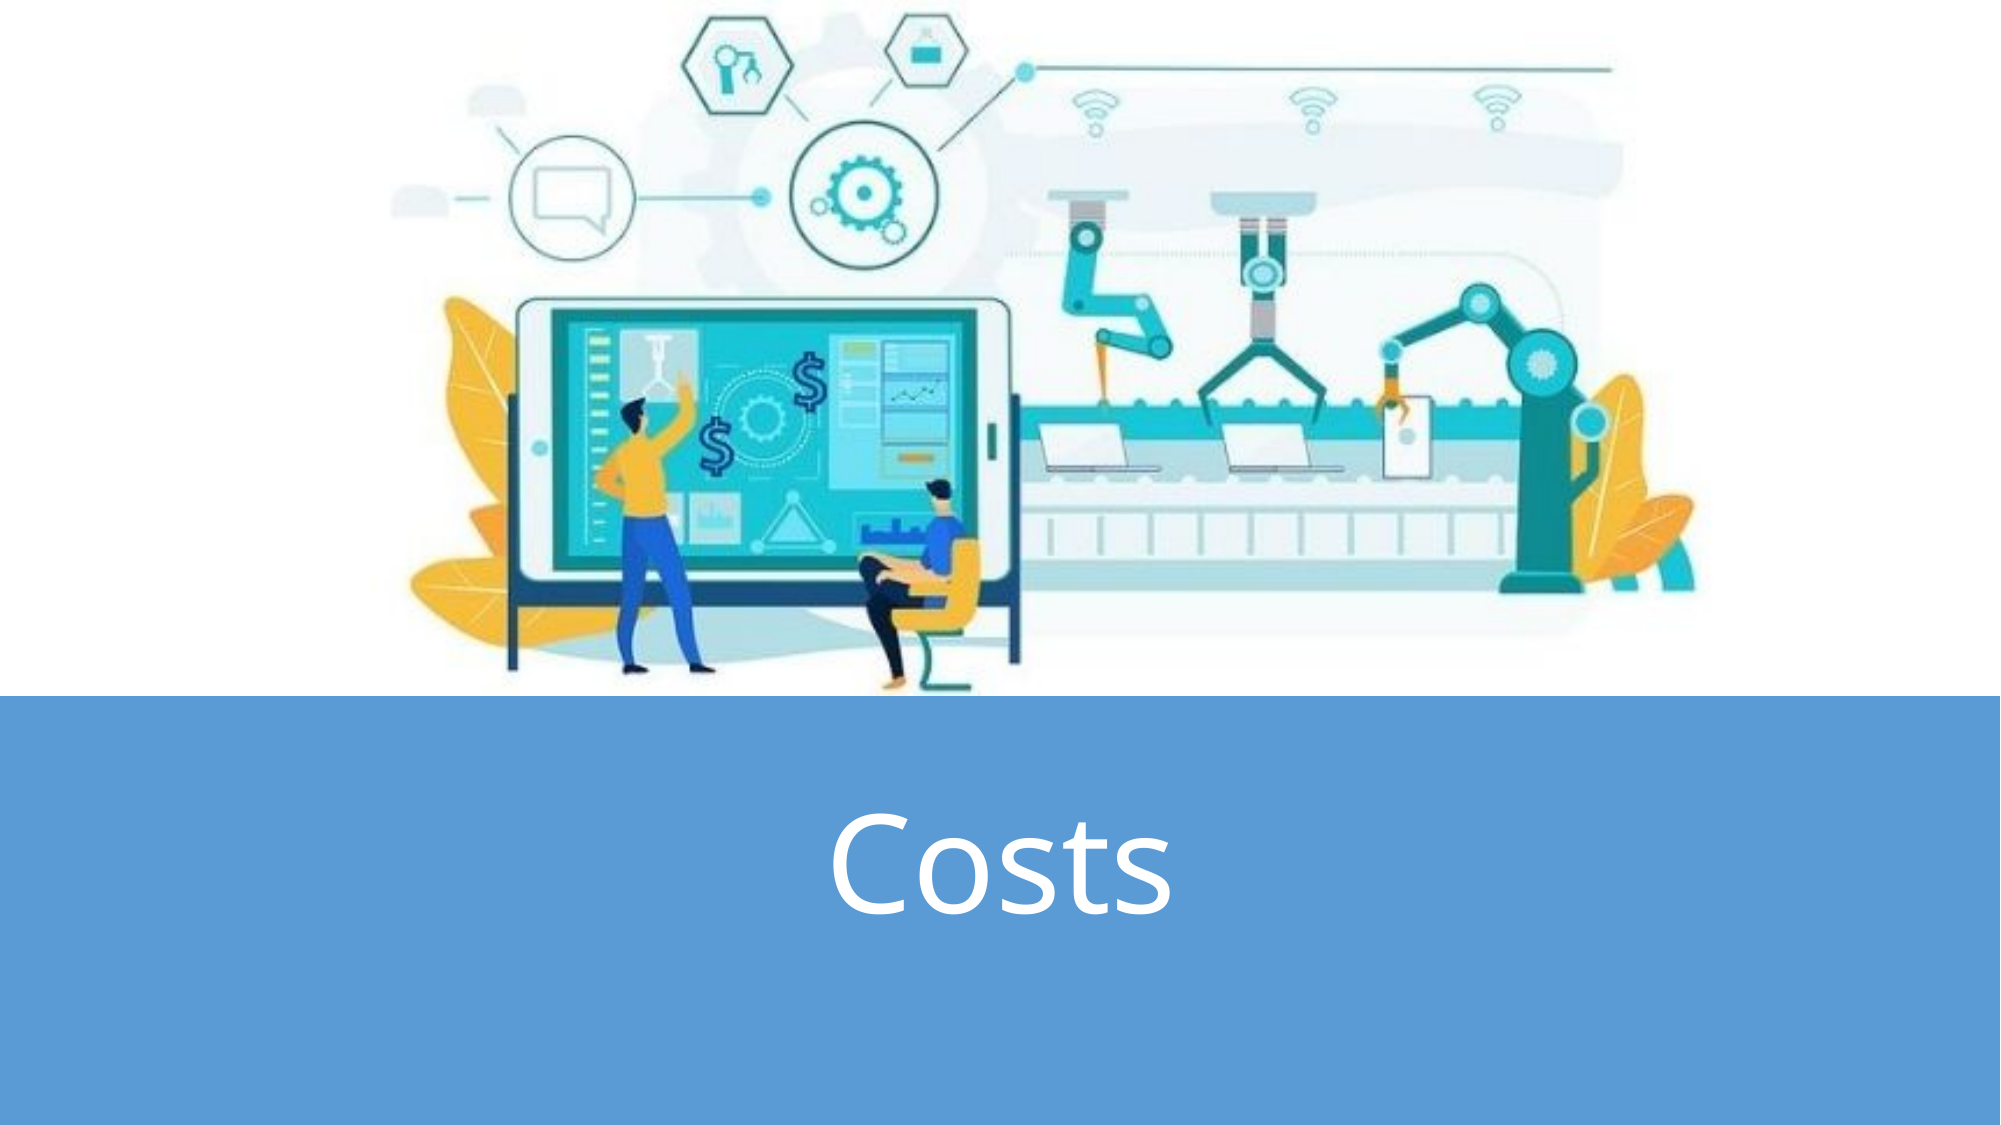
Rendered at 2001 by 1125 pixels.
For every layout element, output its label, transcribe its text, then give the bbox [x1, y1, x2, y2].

picture [0, 0, 2000, 696]
title Costs [106, 747, 1895, 951]
text_box [0, 696, 2000, 1125]
